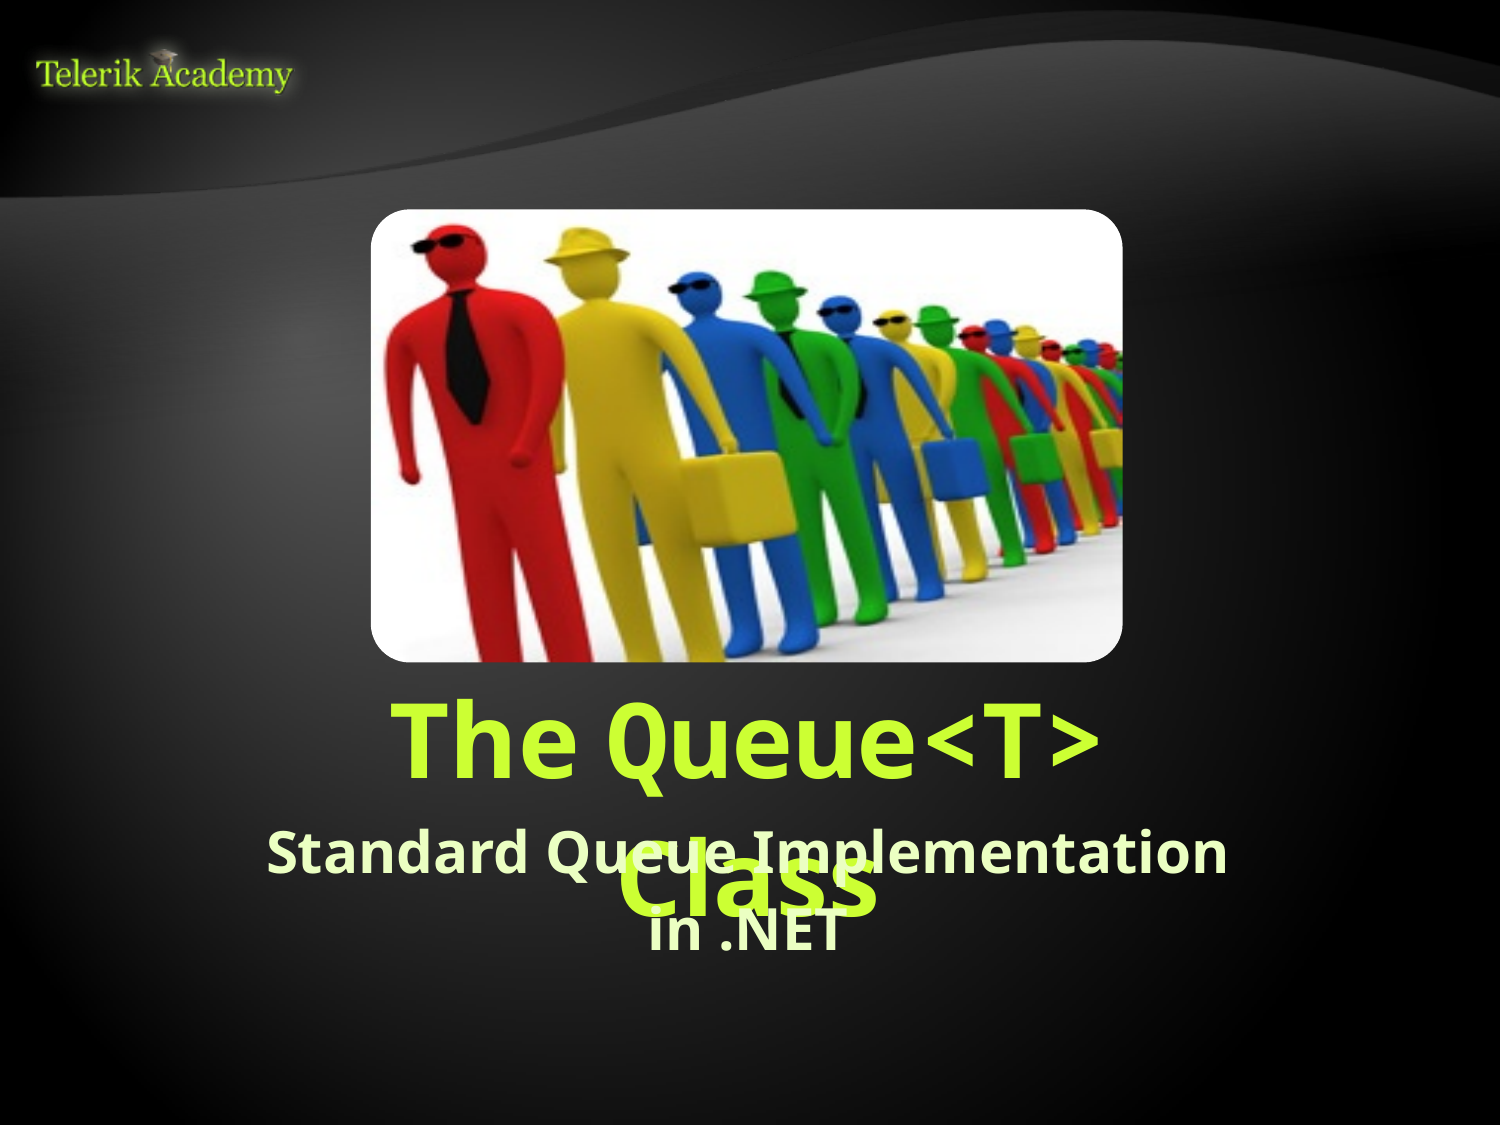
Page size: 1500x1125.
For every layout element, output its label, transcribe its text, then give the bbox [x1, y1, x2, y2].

picture [0, 0, 1500, 1125]
title The Queue<T> Class [246, 747, 1250, 808]
text_box Standard Queue Implementation in .NET [183, 808, 1313, 963]
